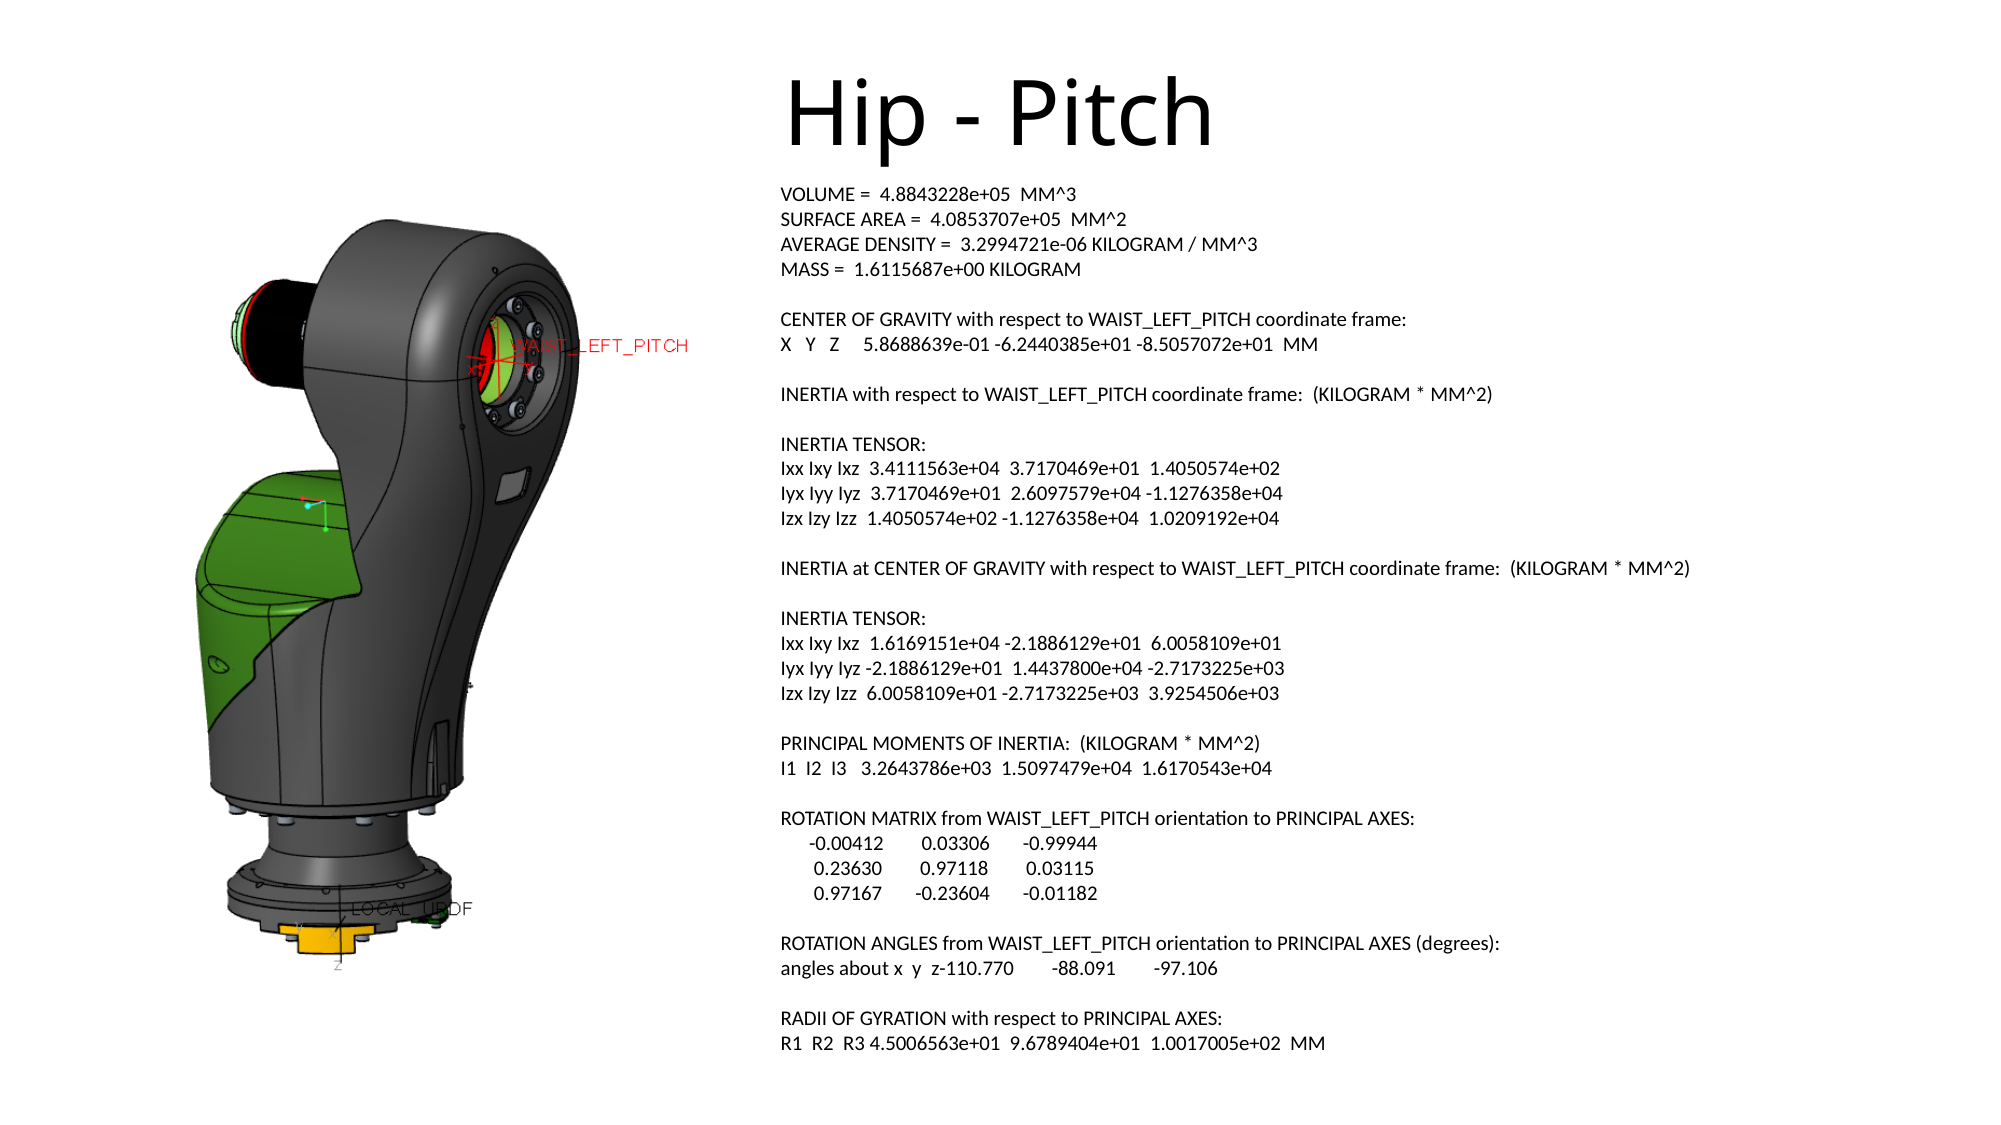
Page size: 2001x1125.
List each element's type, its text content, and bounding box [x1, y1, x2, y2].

text_box VOLUME = 4.8843228e+05 MM^3 SURFACE AREA = 4.0853707e+05 MM^2 AVERAGE DENSITY = 3.2994721e-06 KILOGRAM / MM^3 MASS = 1.6115687e+00 KILOGRAM CENTER OF GRAVITY with respect to WAIST_LEFT_PITCH coordinate frame: X Y Z 5.8688639e-01 -6.2440385e+01 -8.5057072e+01 MM INERTIA with respect to WAIST_LEFT_PITCH coordinate frame: (KILOGRAM * MM^2) INERTIA TENSOR: Ixx Ixy Ixz 3.4111563e+04 3.7170469e+01 1.4050574e+02 Iyx Iyy Iyz 3.7170469e+01 2.6097579e+04 -1.1276358e+04 Izx Izy Izz 1.4050574e+02 -1.1276358e+04 1.0209192e+04 INERTIA at CENTER OF GRAVITY with respect to WAIST_LEFT_PITCH coordinate frame: (KILOGRAM * MM^2) INERTIA TENSOR: Ixx Ixy Ixz 1.6169151e+04 -2.1886129e+01 6.0058109e+01 Iyx Iyy Iyz -2.1886129e+01 1.4437800e+04 -2.7173225e+03 Izx Izy Izz 6.0058109e+01 -2.7173225e+03 3.9254506e+03 PRINCIPAL MOMENTS OF INERTIA: (KILOGRAM * MM^2) I1 I2 I3 3.2643786e+03 1.5097479e+04 1.6170543e+04 ROTATION MATRIX from WAIST_LEFT_PITCH orientation to PRINCIPAL AXES: -0.00412 0.03306 -0.99944 0.23630 0.97118 0.03115 0.97167 -0.23604 -0.01182 ROTATION ANGLES from WAIST_LEFT_PITCH orientation to PRINCIPAL AXES (degrees): angles about x y z-110.770 -88.091 -97.106 RADII OF GYRATION with respect to PRINCIPAL AXES: R1 R2 R3 4.5006563e+01 9.6789404e+01 1.0017005e+02 MM [765, 172, 1954, 1107]
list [137, 172, 732, 994]
title Hip - Pitch [137, 59, 1863, 173]
